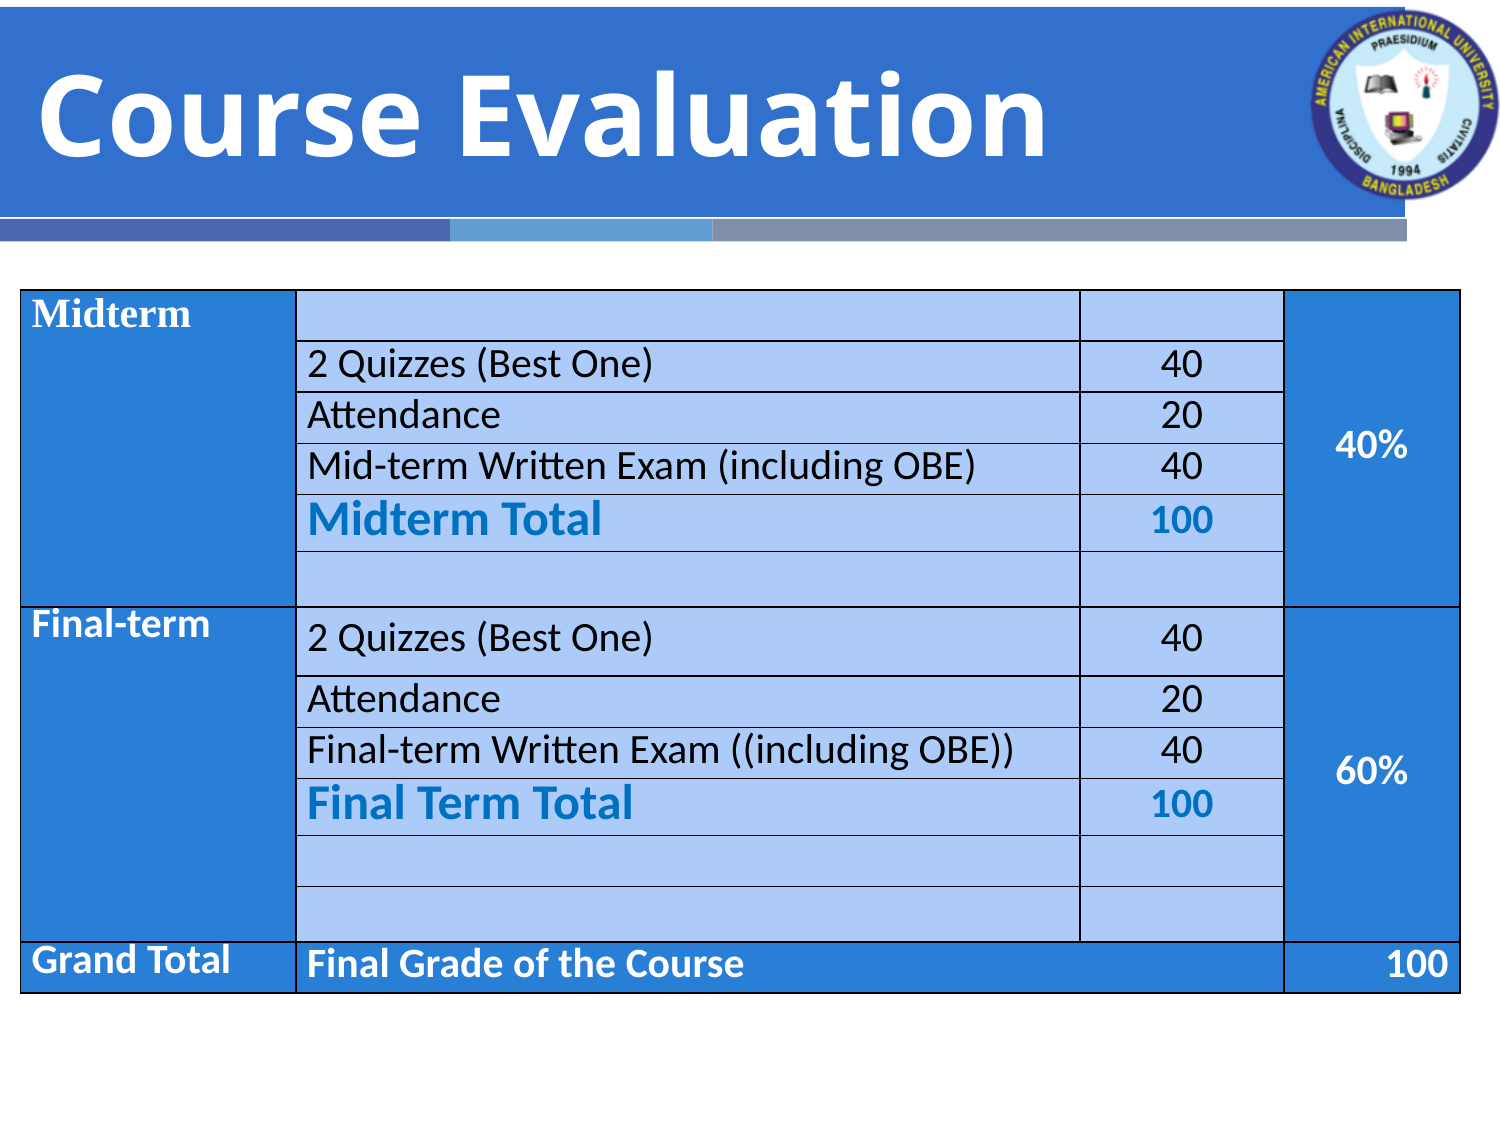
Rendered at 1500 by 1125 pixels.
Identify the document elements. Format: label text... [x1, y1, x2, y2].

table_cell [297, 552, 1079, 606]
table_cell 60% [1285, 608, 1459, 941]
table_cell 100 [1285, 943, 1459, 992]
table_cell 40 [1081, 608, 1283, 675]
table_header Midterm [21, 291, 295, 606]
table_cell 2 Quizzes (Best One) [297, 342, 1079, 391]
table_header 40% [1285, 291, 1459, 606]
table_cell 40 [1081, 728, 1283, 778]
table_cell [297, 836, 1079, 886]
table_cell Attendance [297, 393, 1079, 443]
table_cell 20 [1081, 393, 1283, 443]
table_cell 2 Quizzes (Best One) [297, 608, 1079, 675]
table_cell [1081, 836, 1283, 886]
table_cell Mid-term Written Exam (including OBE) [297, 444, 1079, 494]
table_cell 100 [1081, 495, 1283, 551]
title Course Evaluation [20, 21, 1302, 187]
table_cell Final-term Written Exam ((including OBE)) [297, 728, 1079, 778]
table_header [1081, 291, 1283, 340]
picture [1306, 6, 1500, 205]
table_cell Final-term [21, 608, 295, 941]
table_cell 40 [1081, 342, 1283, 391]
table_cell Attendance [297, 677, 1079, 727]
table_cell [297, 887, 1079, 941]
table_cell Grand Total [21, 943, 295, 992]
table_header [297, 291, 1079, 340]
table_cell [1081, 887, 1283, 941]
table_cell Midterm Total [297, 495, 1079, 551]
table_cell 20 [1081, 677, 1283, 727]
table_cell Final Grade of the Course [297, 943, 1283, 992]
table_cell [1081, 552, 1283, 606]
table_cell 100 [1081, 779, 1283, 835]
table_cell Final Term Total [297, 779, 1079, 835]
table_cell 40 [1081, 444, 1283, 494]
